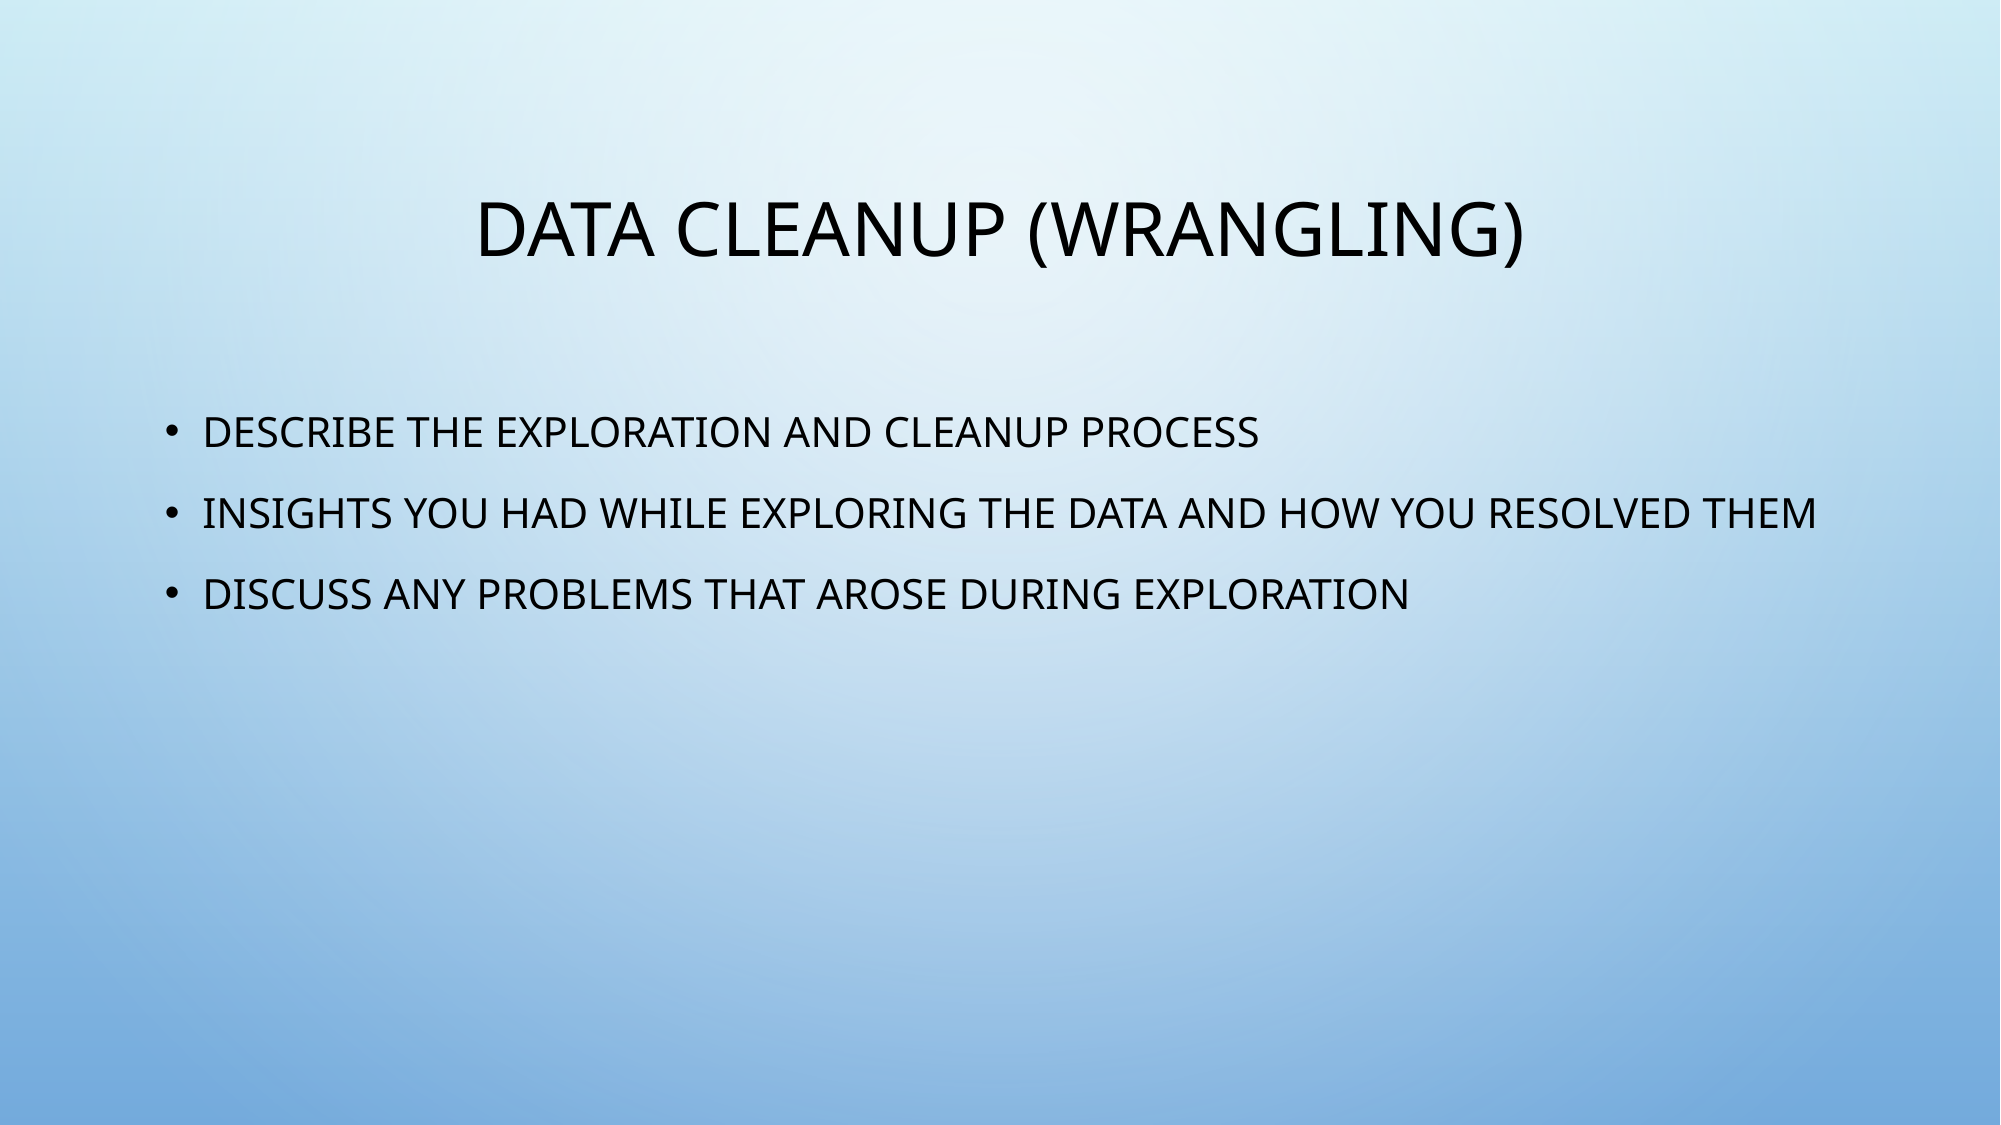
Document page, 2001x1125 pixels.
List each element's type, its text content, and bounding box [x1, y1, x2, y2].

list Describe the exploration and cleanup process Insights you had while exploring the data and how you resolved them Discuss any problems that arose during exploration [149, 388, 1851, 950]
title Data Cleanup (Wrangling) [149, 101, 1851, 364]
